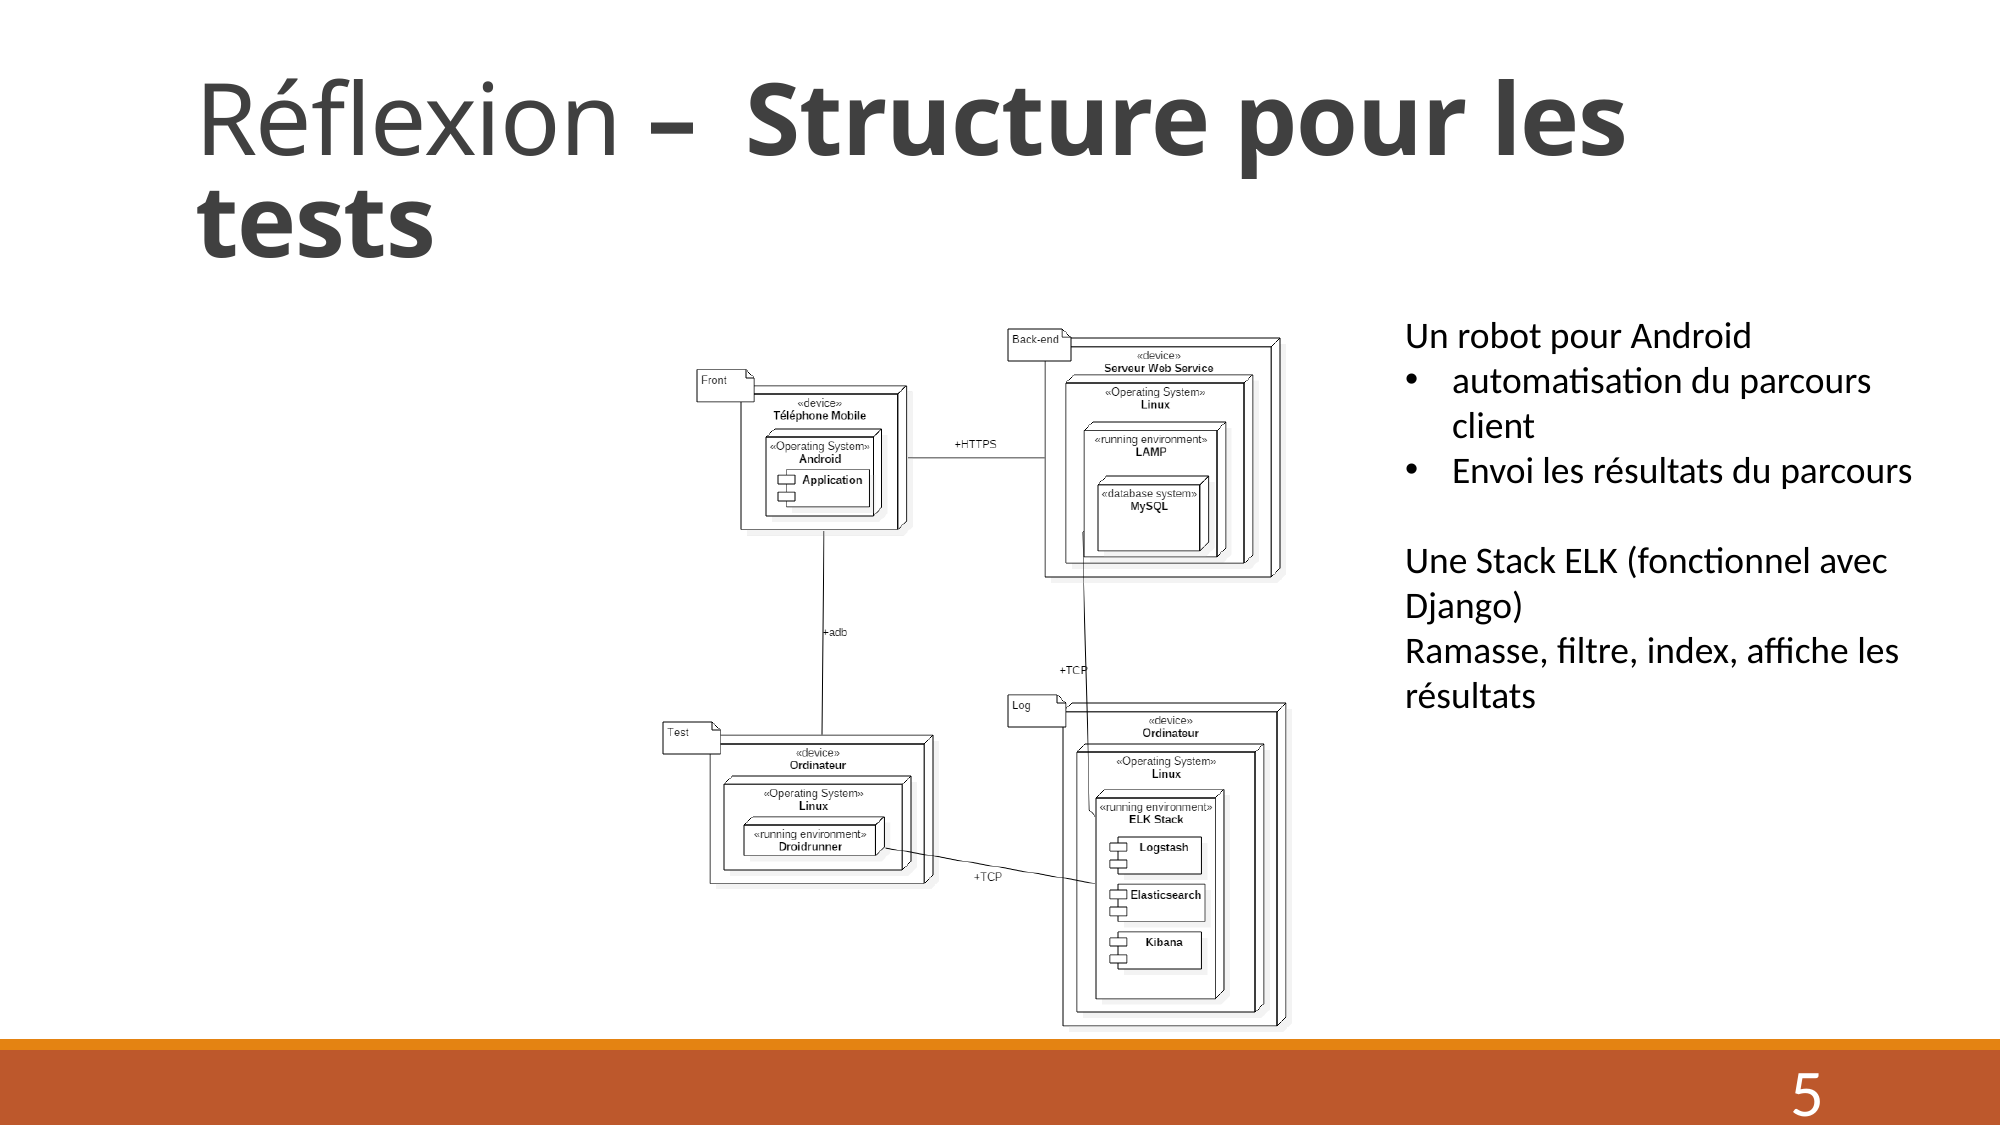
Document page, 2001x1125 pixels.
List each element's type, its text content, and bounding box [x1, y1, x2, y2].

slide_number 5 [1624, 1059, 1840, 1120]
picture [142, 196, 1867, 1061]
title Réflexion – Structure pour les tests [180, 47, 1770, 194]
text_box Un robot pour Android automatisation du parcours client Envoi les résultats du parcours Une Stack ELK (fonctionnel avec Django) Ramasse, filtre, index, affiche les résultats [1390, 304, 1956, 724]
